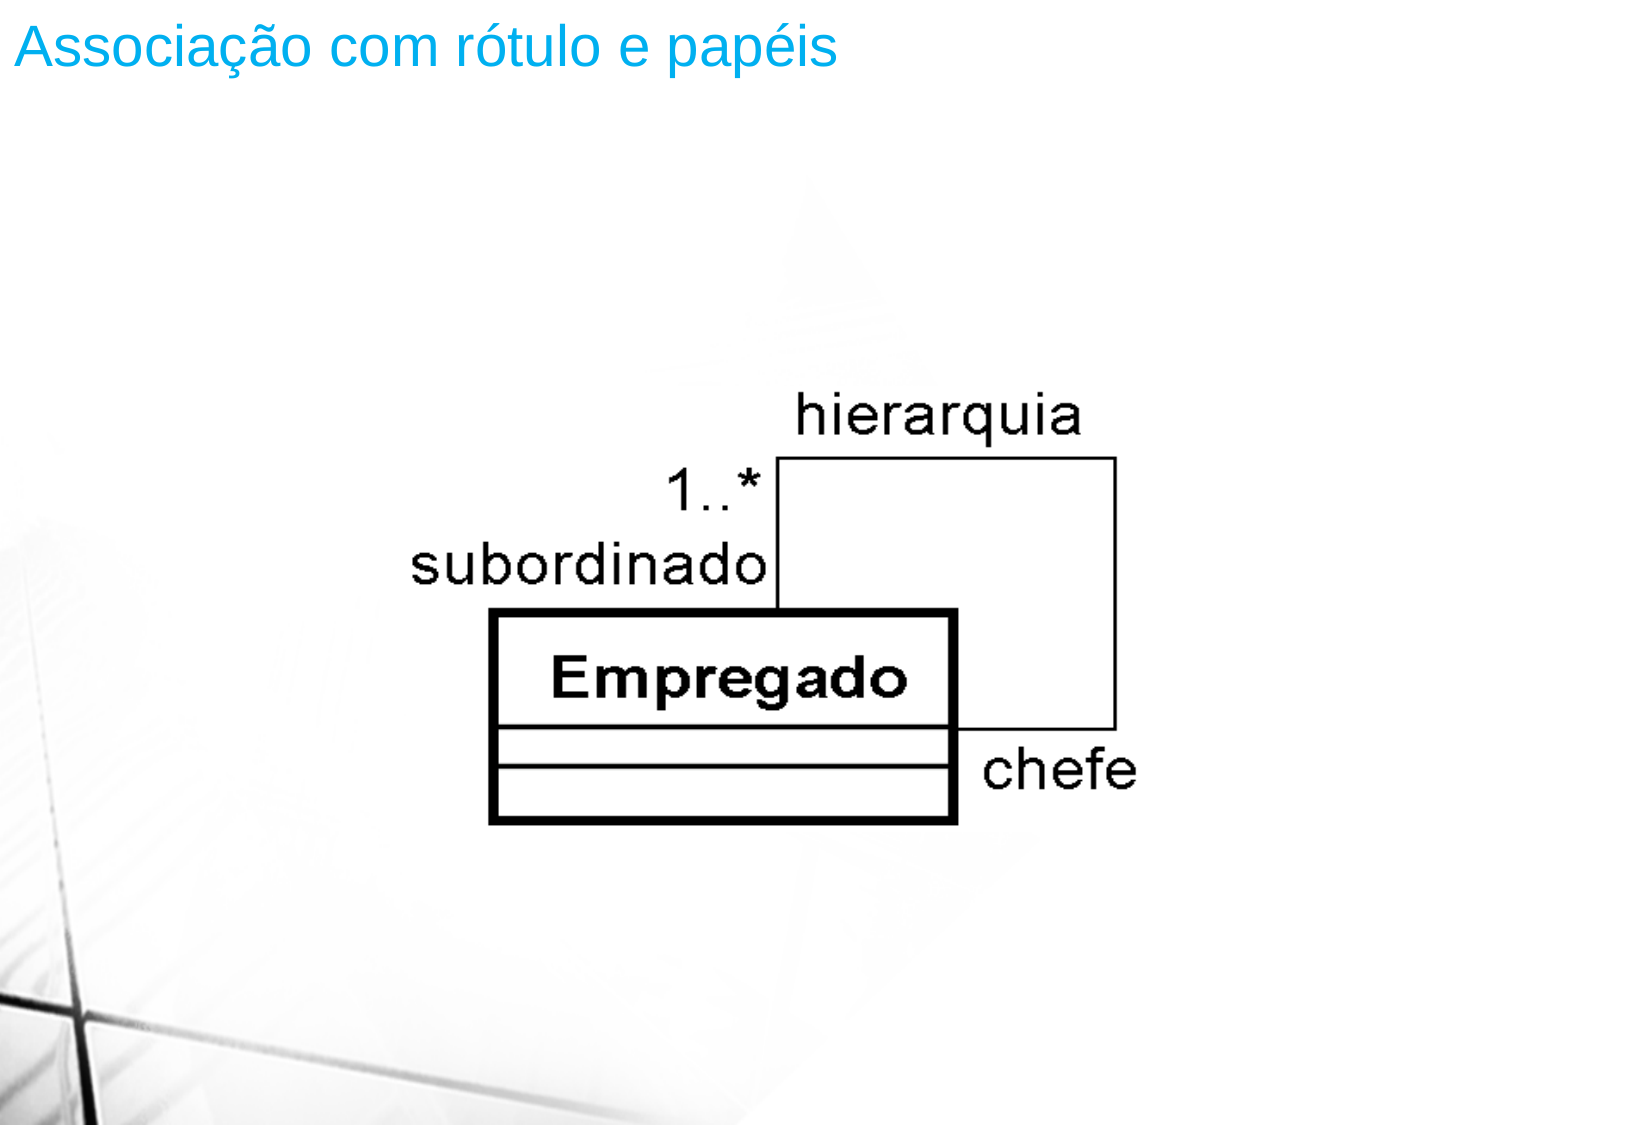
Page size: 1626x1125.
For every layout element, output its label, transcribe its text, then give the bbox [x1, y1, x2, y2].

picture [0, 0, 1626, 1125]
text_box Associação com rótulo e papéis [0, 0, 1287, 68]
